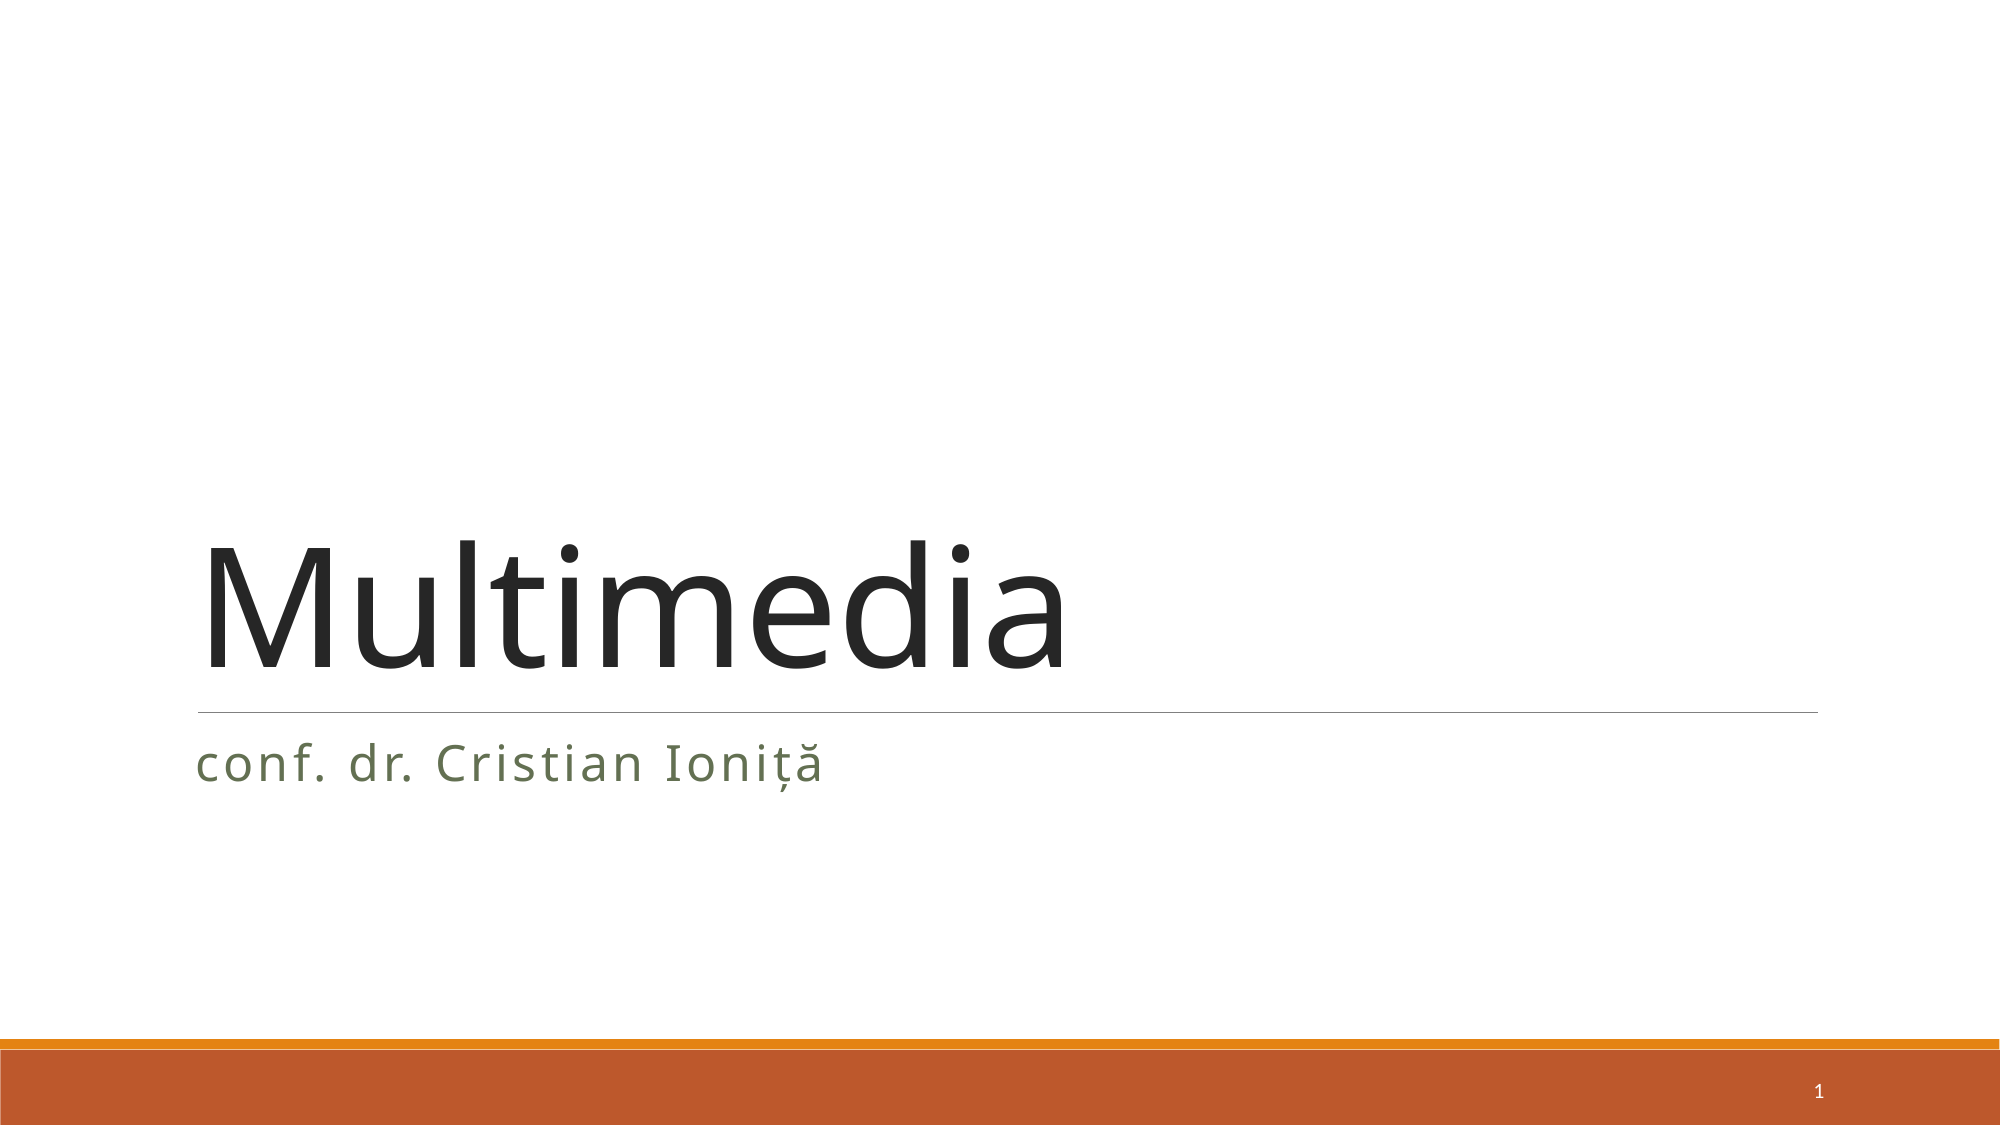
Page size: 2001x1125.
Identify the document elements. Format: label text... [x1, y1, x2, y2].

slide_number 1 [1624, 1059, 1840, 1120]
title Multimedia [179, 124, 1830, 710]
subtitle conf. dr. Cristian Ioniță [180, 730, 1831, 919]
